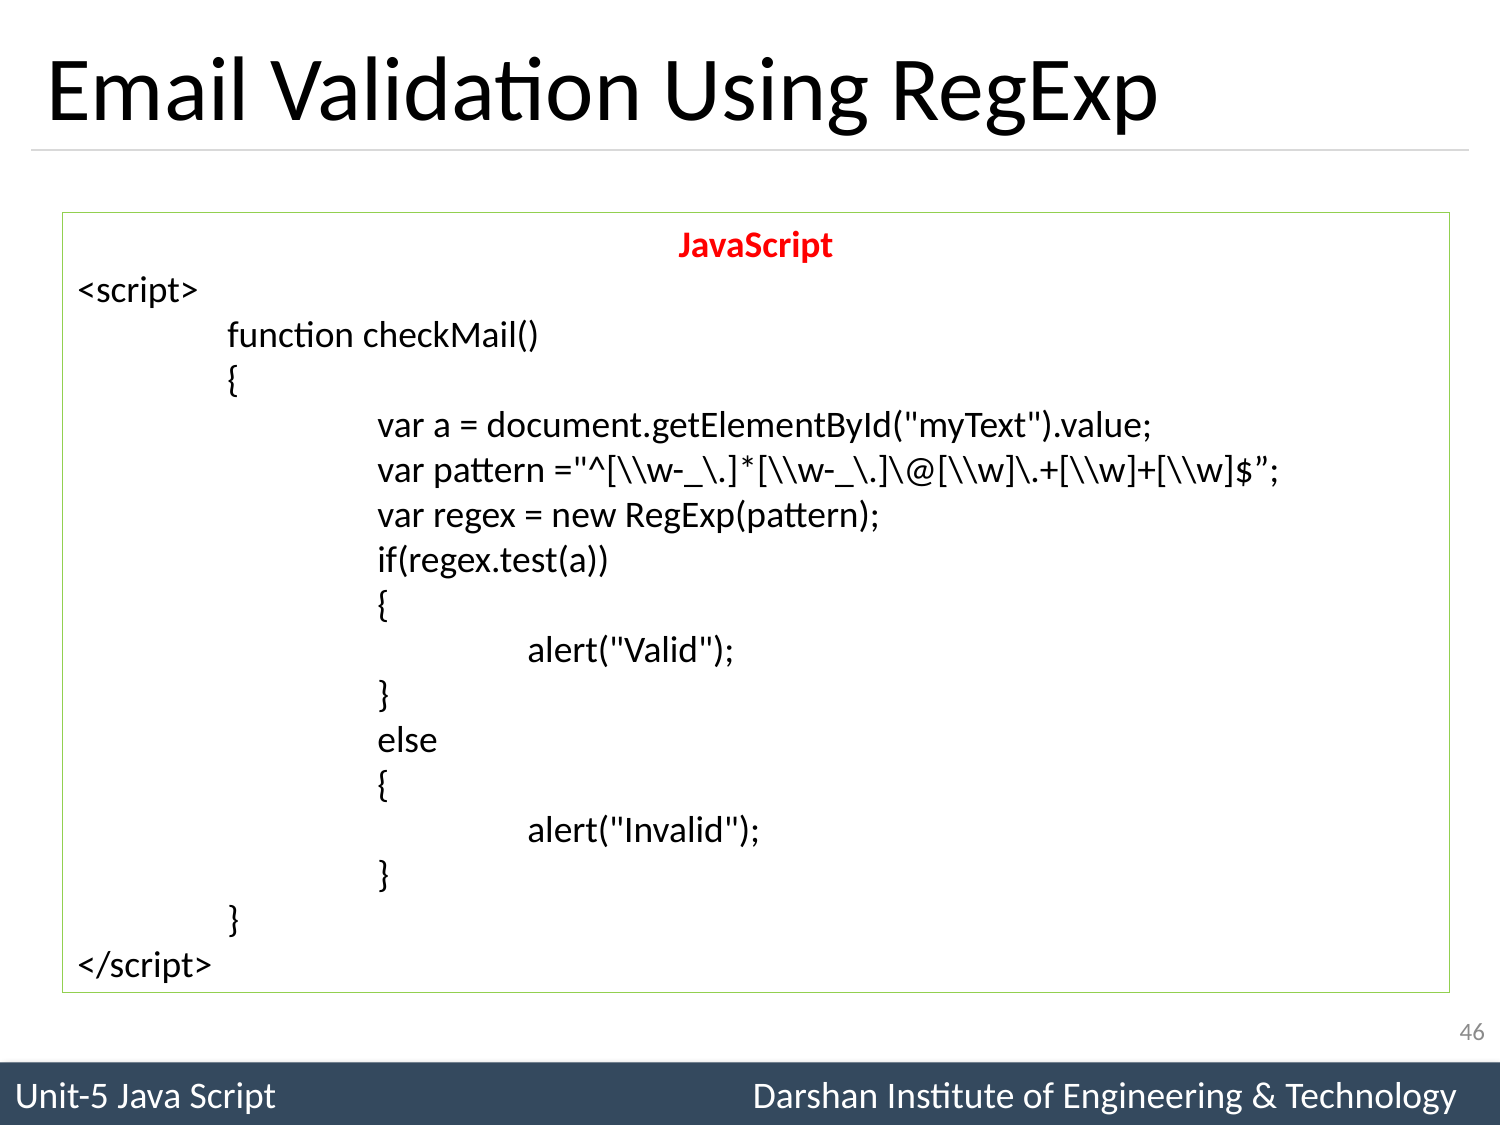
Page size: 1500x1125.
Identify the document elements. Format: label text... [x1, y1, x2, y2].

slide_number 46 [1149, 999, 1500, 1060]
title Email Validation Using RegExp [31, 17, 1469, 150]
text_box JavaScript <script> function checkMail() { var a = document.getElementById("myText").value; var pattern ="^[\\w-_\.]*[\\w-_\.]\@[\\w]\.+[\\w]+[\\w]$”; var regex = new RegExp(pattern); if(regex.test(a)) { alert("Valid"); } else { alert("Invalid"); } } </script> [62, 212, 1450, 993]
